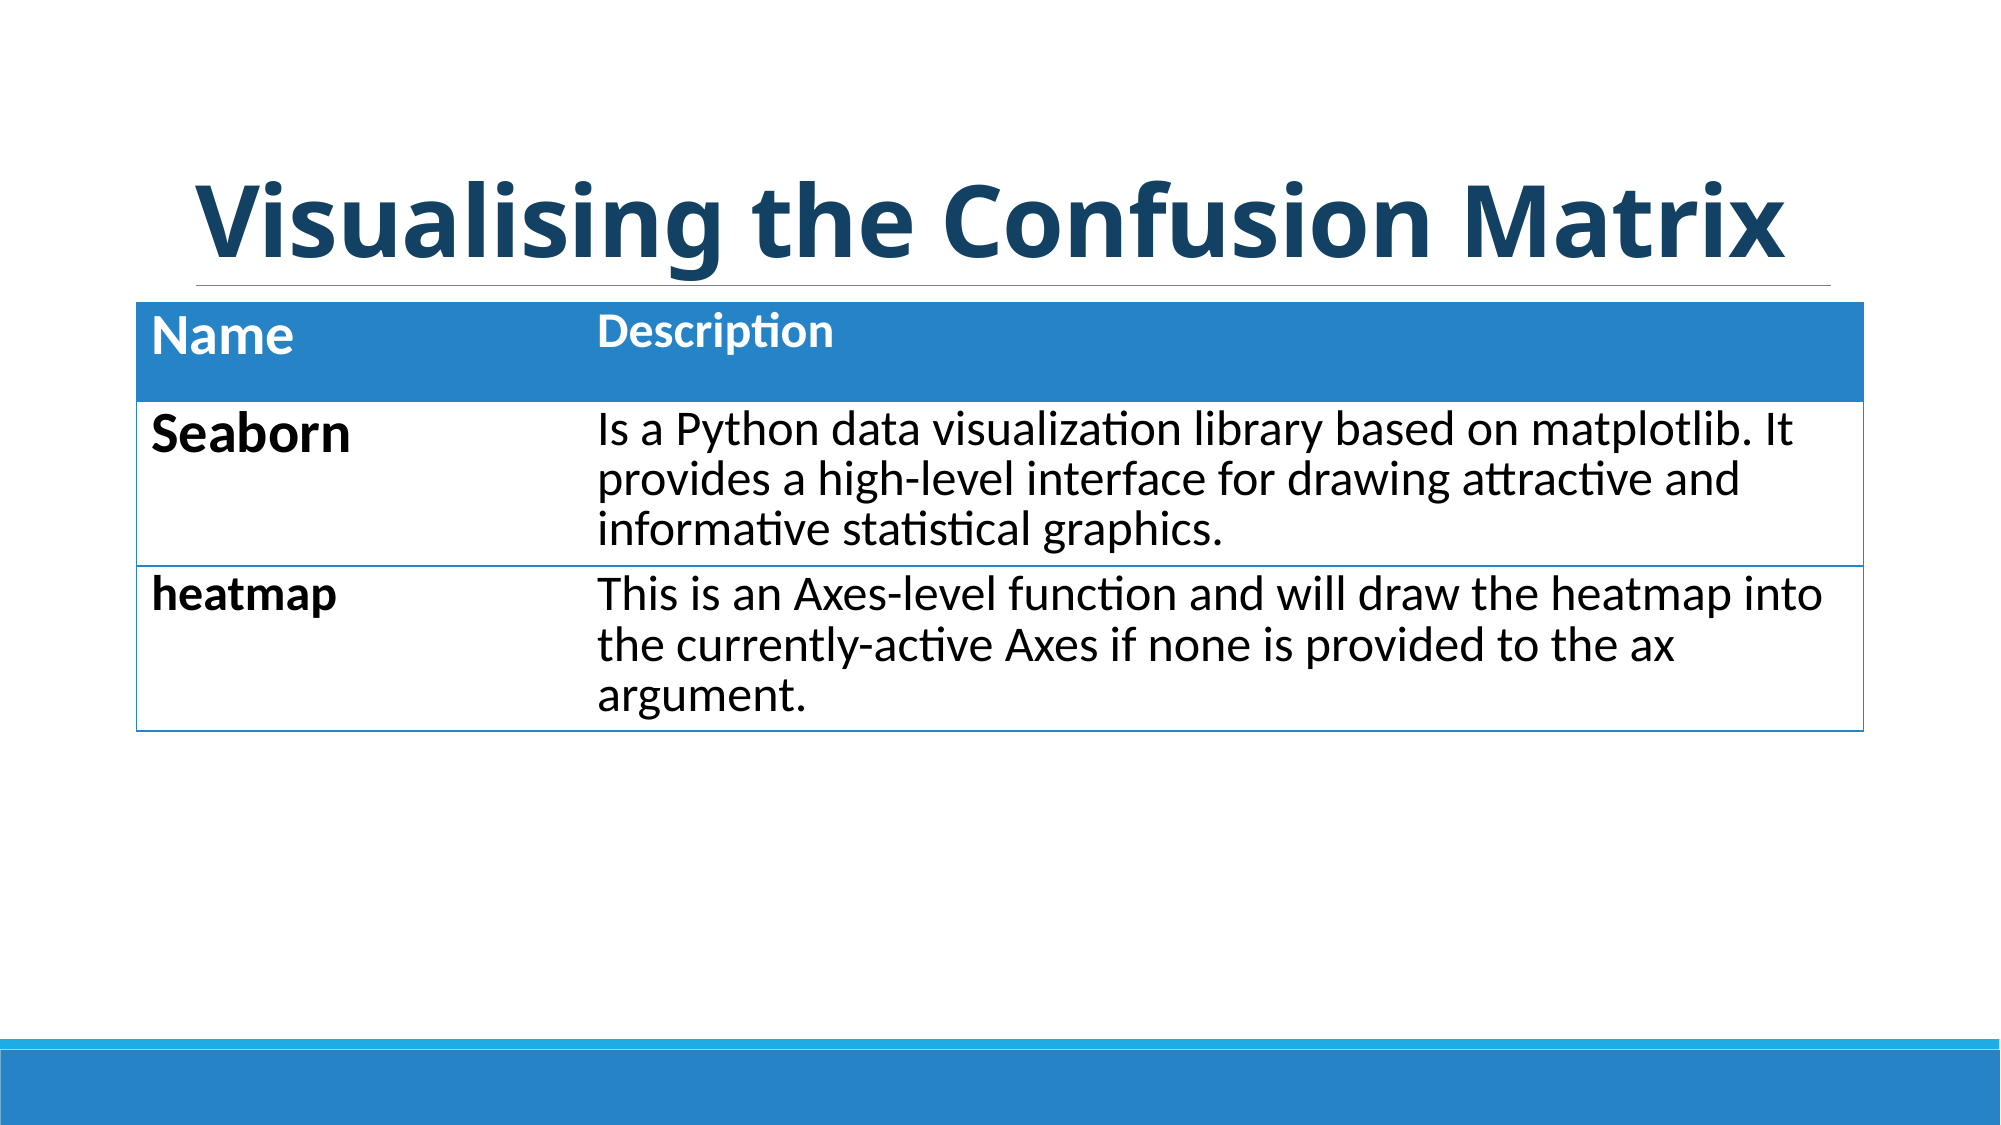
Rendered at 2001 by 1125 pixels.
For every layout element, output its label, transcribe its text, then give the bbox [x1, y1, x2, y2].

title Visualising the Confusion Matrix [180, 47, 1830, 285]
table_cell This is an Axes-level function and will draw the heatmap into the currently-active Axes if none is provided to the ax argument. [582, 567, 1863, 730]
table_cell heatmap [137, 567, 582, 730]
table_cell Seaborn [137, 402, 582, 565]
table_header Description [582, 304, 1863, 400]
table_header Name [137, 304, 582, 400]
table_cell Is a Python data visualization library based on matplotlib. It provides a high-level interface for drawing attractive and informative statistical graphics. [582, 402, 1863, 565]
